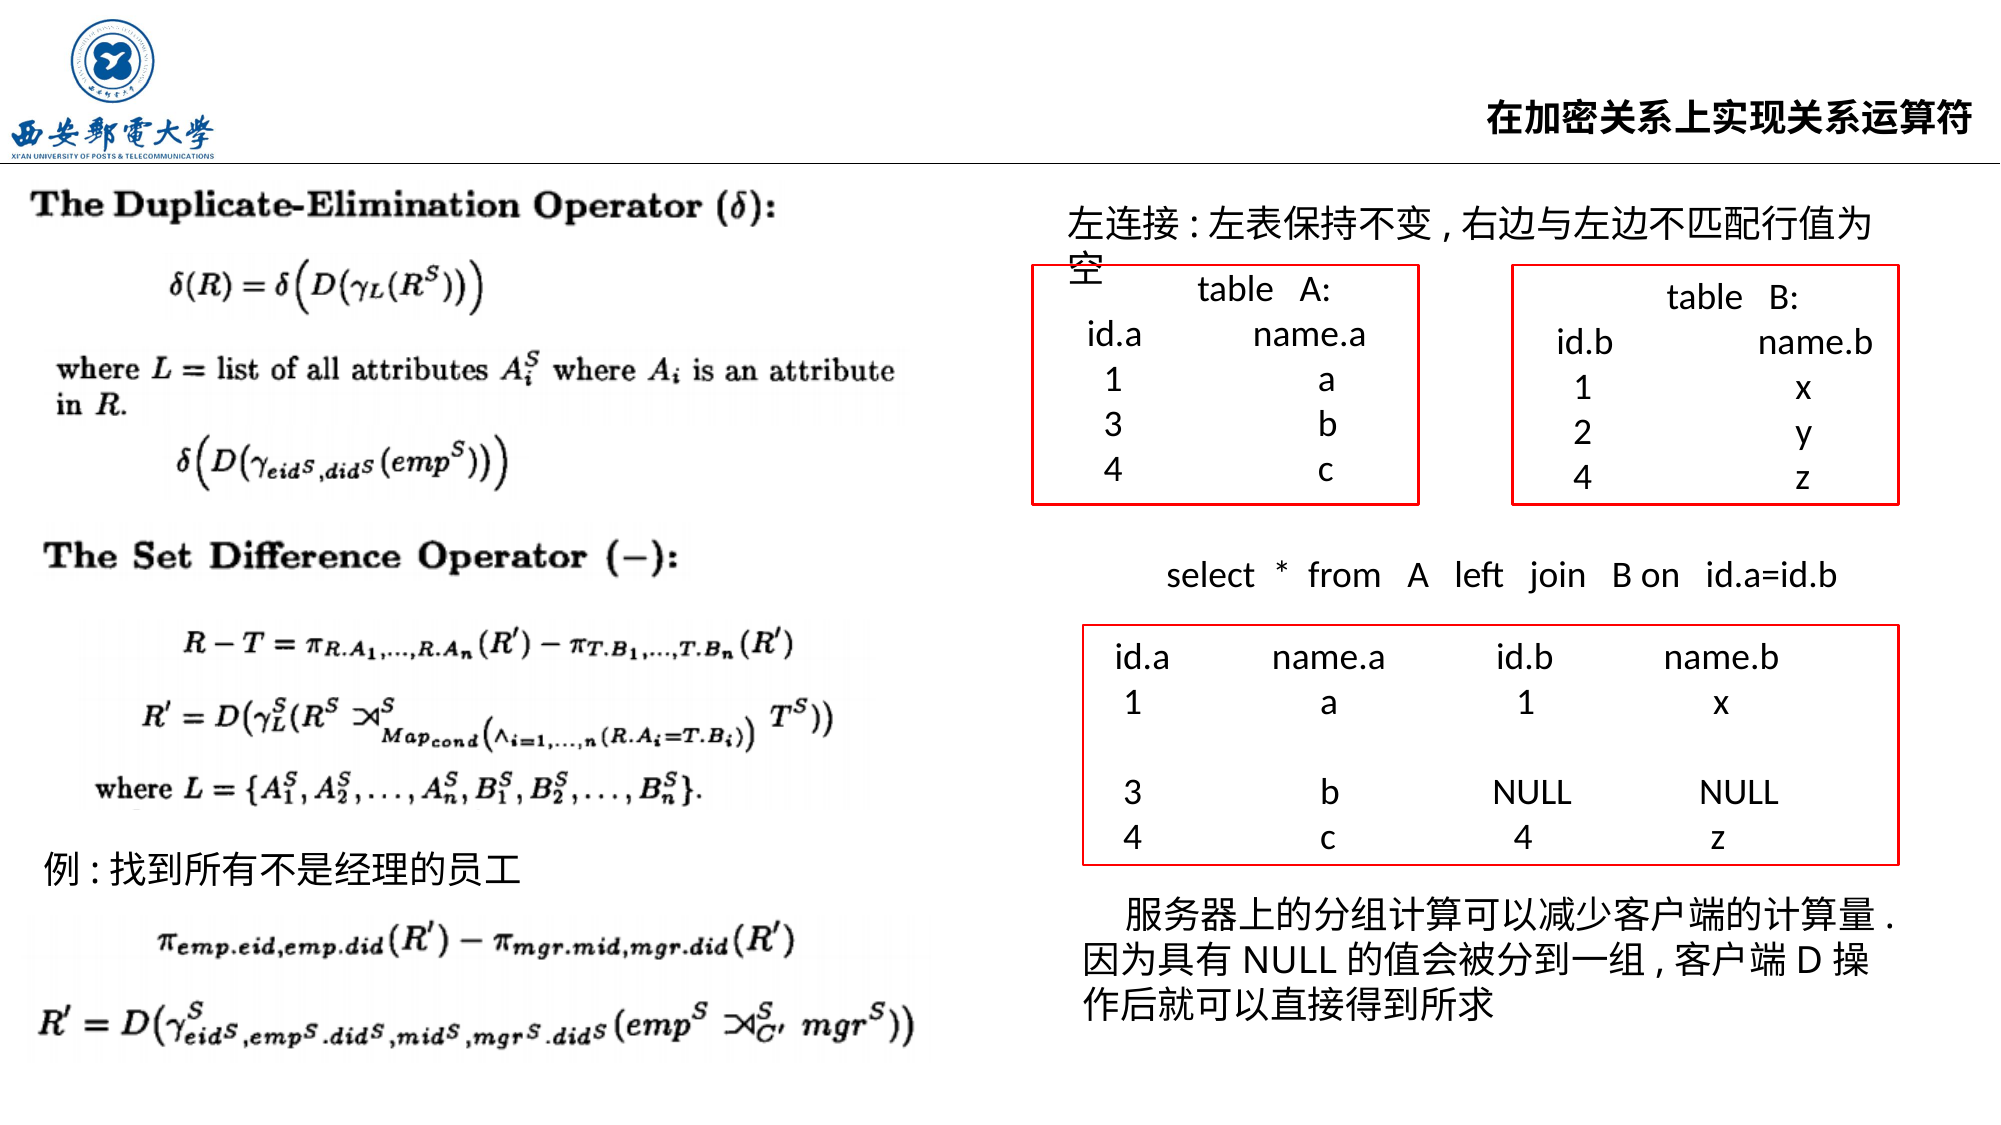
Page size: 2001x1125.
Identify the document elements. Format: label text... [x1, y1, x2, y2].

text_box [21, 180, 910, 499]
picture [21, 915, 931, 1063]
picture [78, 619, 876, 810]
text_box 在加密关系上实现关系运算符 [1471, 86, 1990, 146]
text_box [1032, 192, 1959, 1035]
picture [0, 0, 225, 163]
picture [33, 522, 691, 581]
text_box 例:找到所有不是经理的员工 [28, 838, 537, 898]
